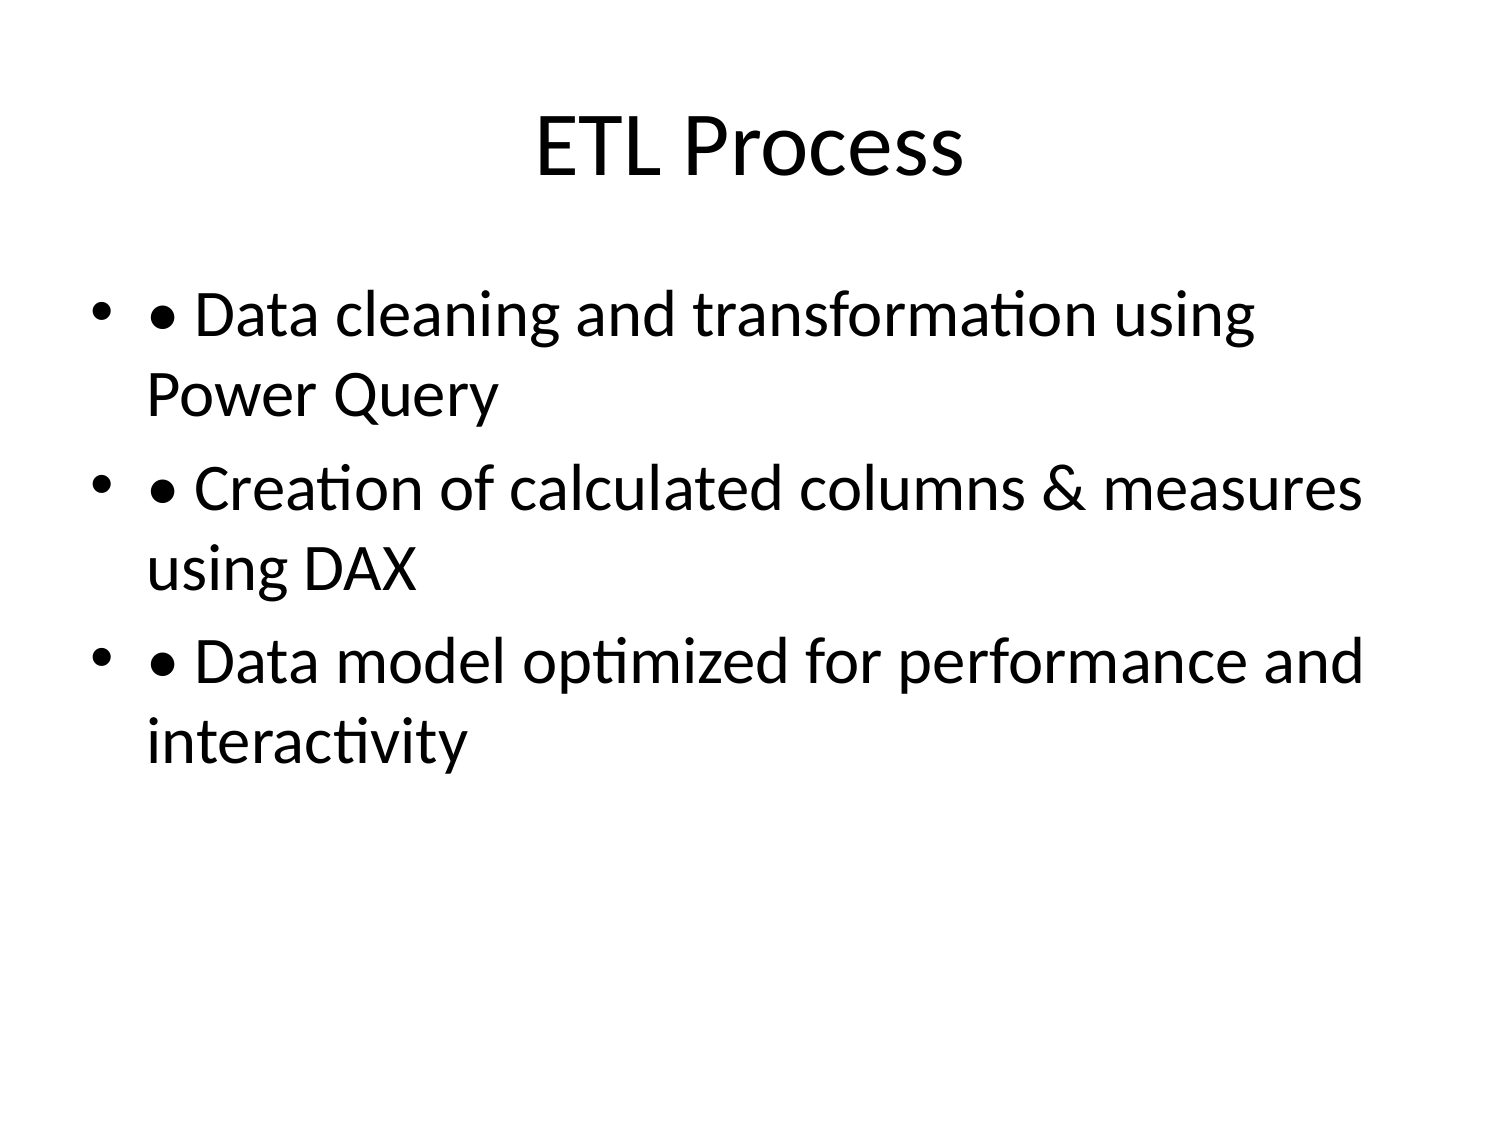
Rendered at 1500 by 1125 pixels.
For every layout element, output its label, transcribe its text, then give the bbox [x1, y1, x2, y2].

title ETL Process [75, 45, 1425, 233]
list • Data cleaning and transformation using Power Query • Creation of calculated columns & measures using DAX • Data model optimized for performance and interactivity [75, 262, 1425, 1005]
